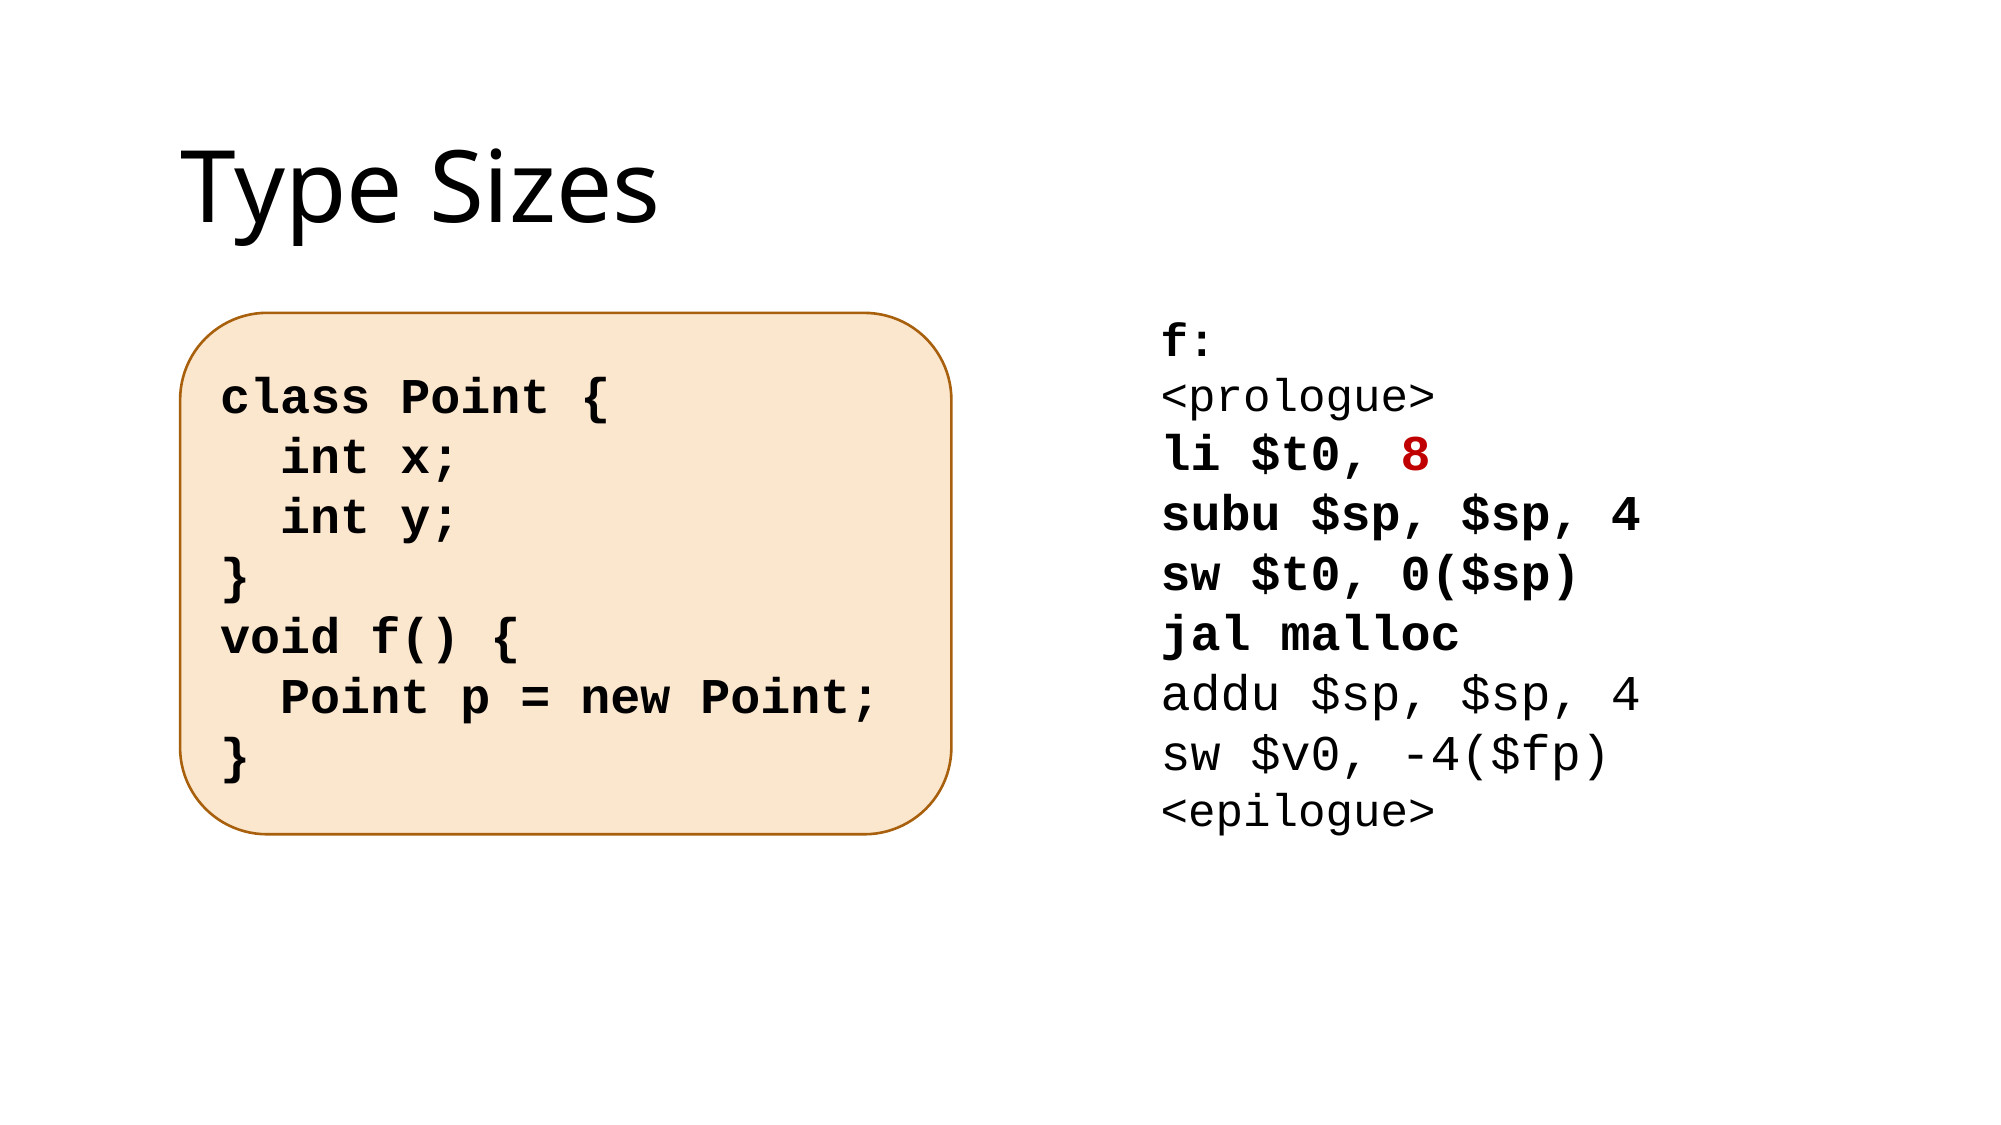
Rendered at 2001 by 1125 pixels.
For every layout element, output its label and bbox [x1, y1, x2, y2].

text_box [1145, 302, 1908, 843]
text_box [165, 114, 1829, 250]
text_box [178, 311, 953, 836]
